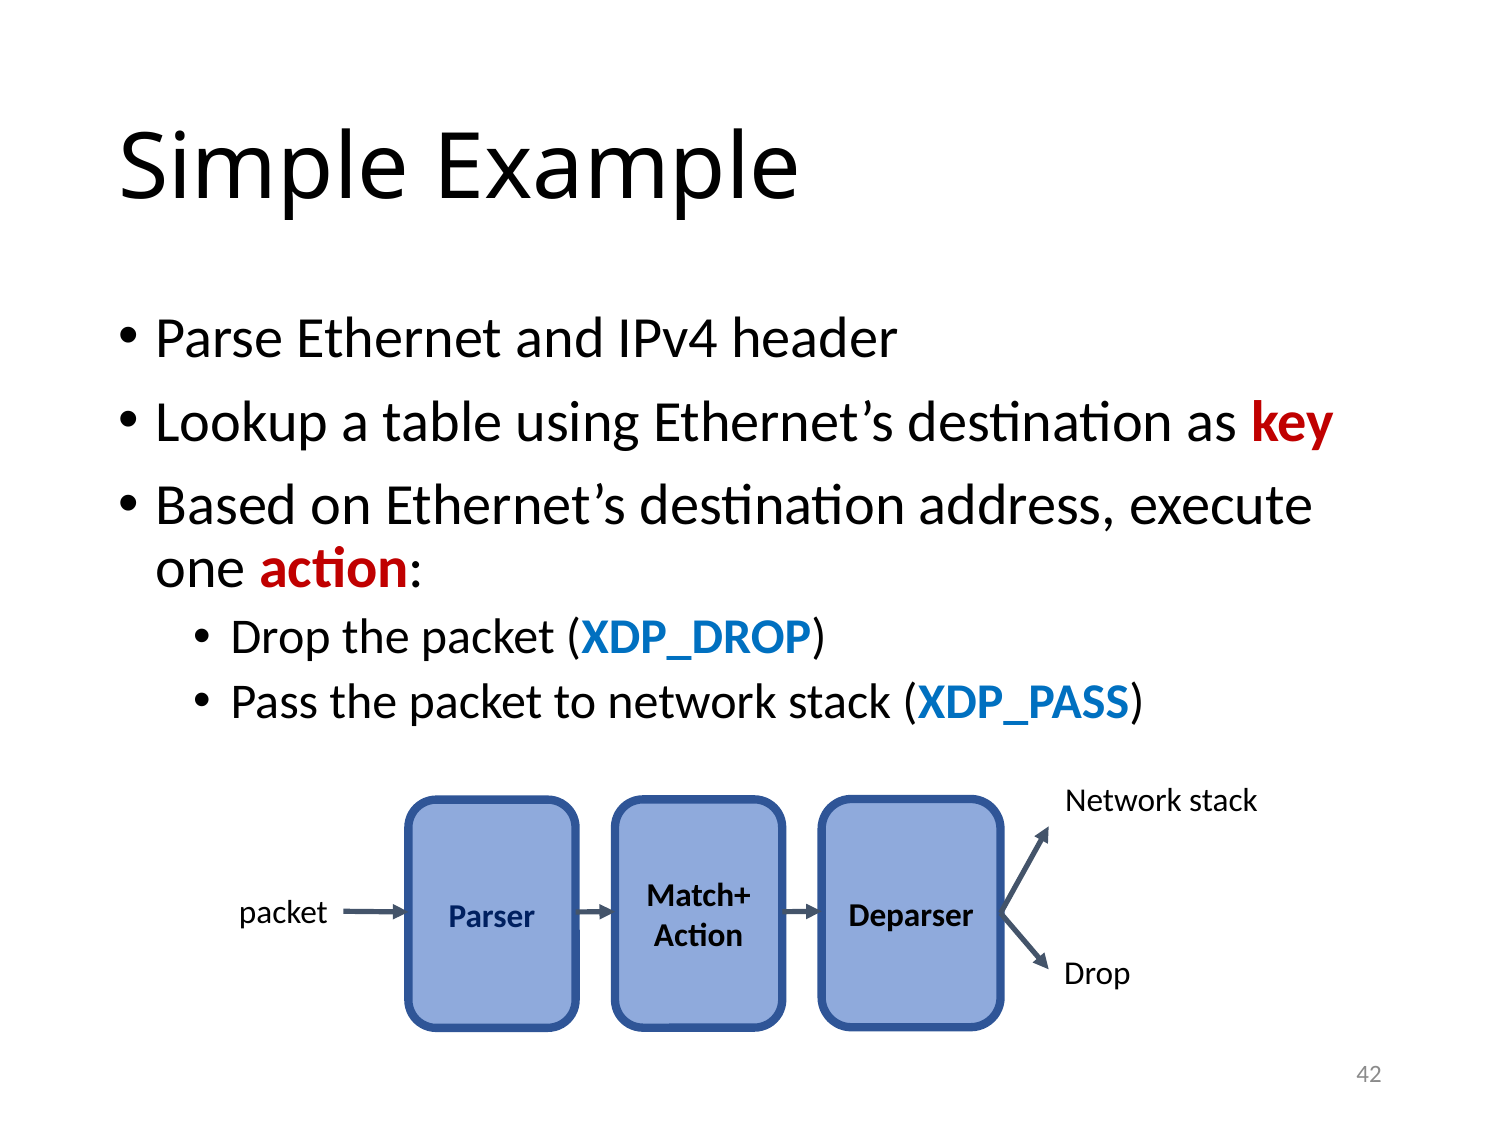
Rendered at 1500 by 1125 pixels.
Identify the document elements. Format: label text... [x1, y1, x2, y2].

title Simple Example [103, 59, 1397, 278]
slide_number 42 [1059, 1042, 1397, 1103]
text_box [223, 770, 1275, 1028]
list Parse Ethernet and IPv4 header Lookup a table using Ethernet’s destination as key Based on Ethernet’s destination address, execute one action: Drop the packet (XDP_DROP) Pass the packet to network stack (XDP_PASS) [103, 299, 1397, 1014]
